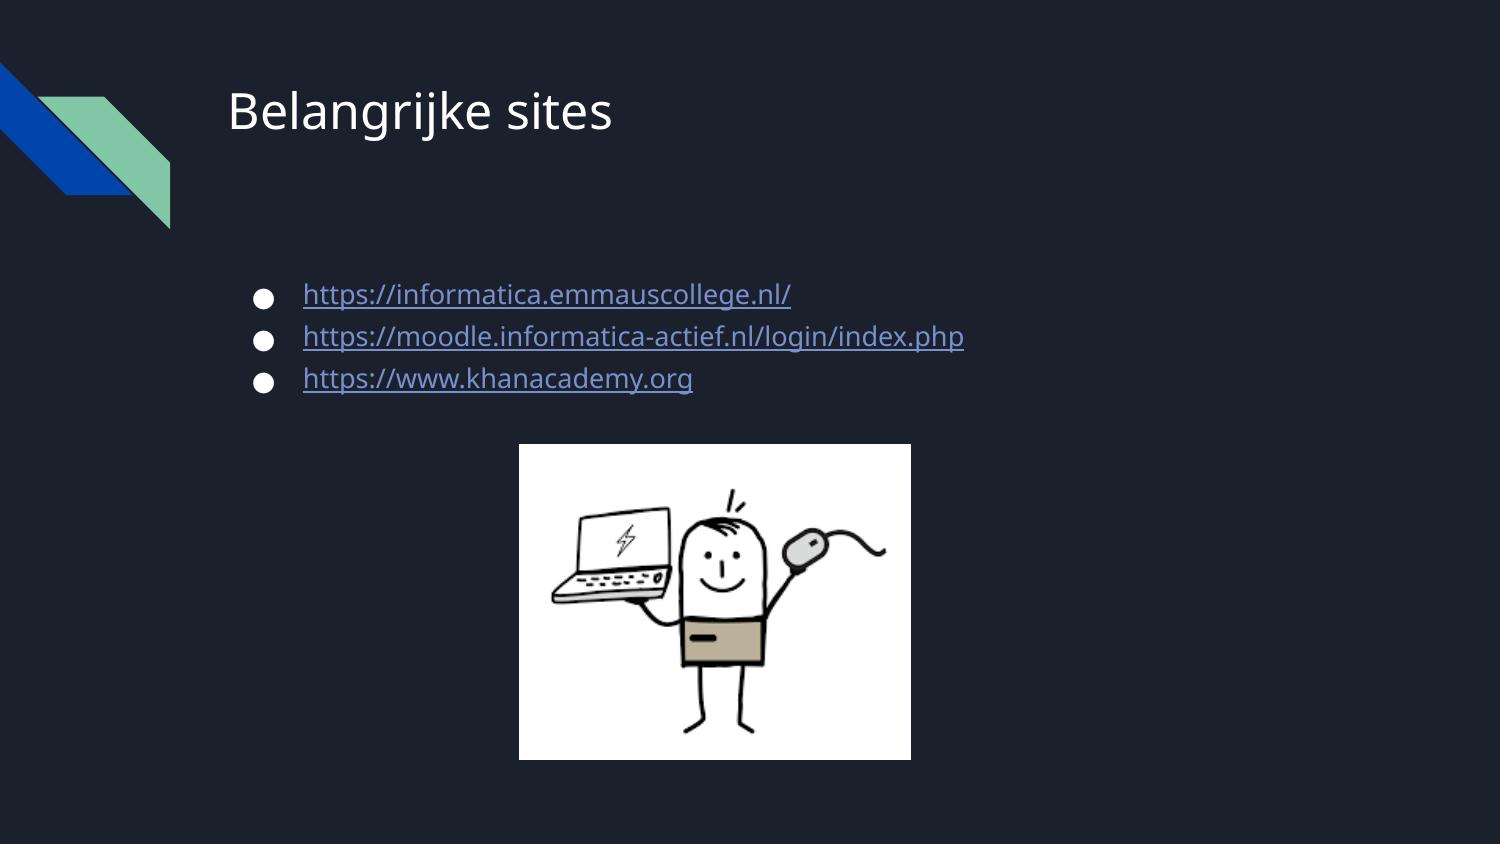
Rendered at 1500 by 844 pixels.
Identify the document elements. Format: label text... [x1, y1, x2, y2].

title Belangrijke sites [212, 64, 1368, 215]
list https://informatica.emmauscollege.nl/ https://moodle.informatica-actief.nl/login/index.php https://www.khanacademy.org [212, 257, 1368, 735]
picture [519, 443, 911, 760]
